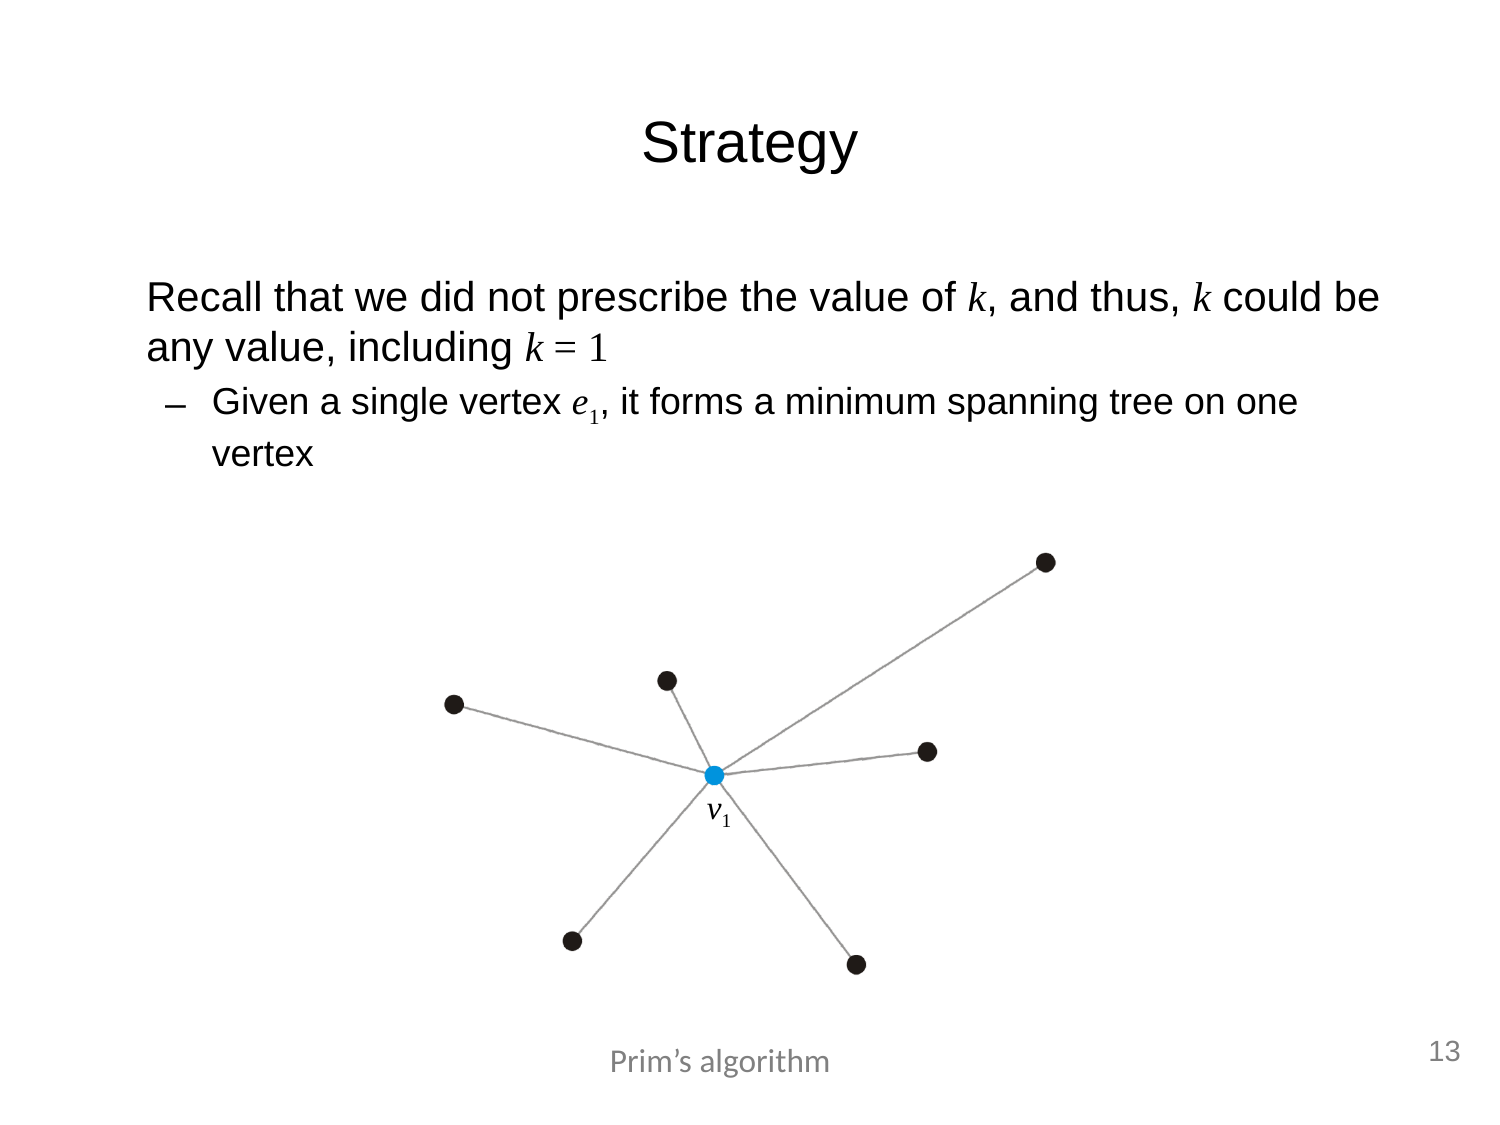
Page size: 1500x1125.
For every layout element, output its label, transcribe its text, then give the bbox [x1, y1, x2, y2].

title Strategy [74, 44, 1426, 233]
list Recall that we did not prescribe the value of k, and thus, k could be any value, including k = 1 Given a single vertex e1, it forms a minimum spanning tree on one vertex [74, 262, 1426, 1006]
picture [430, 515, 1070, 988]
